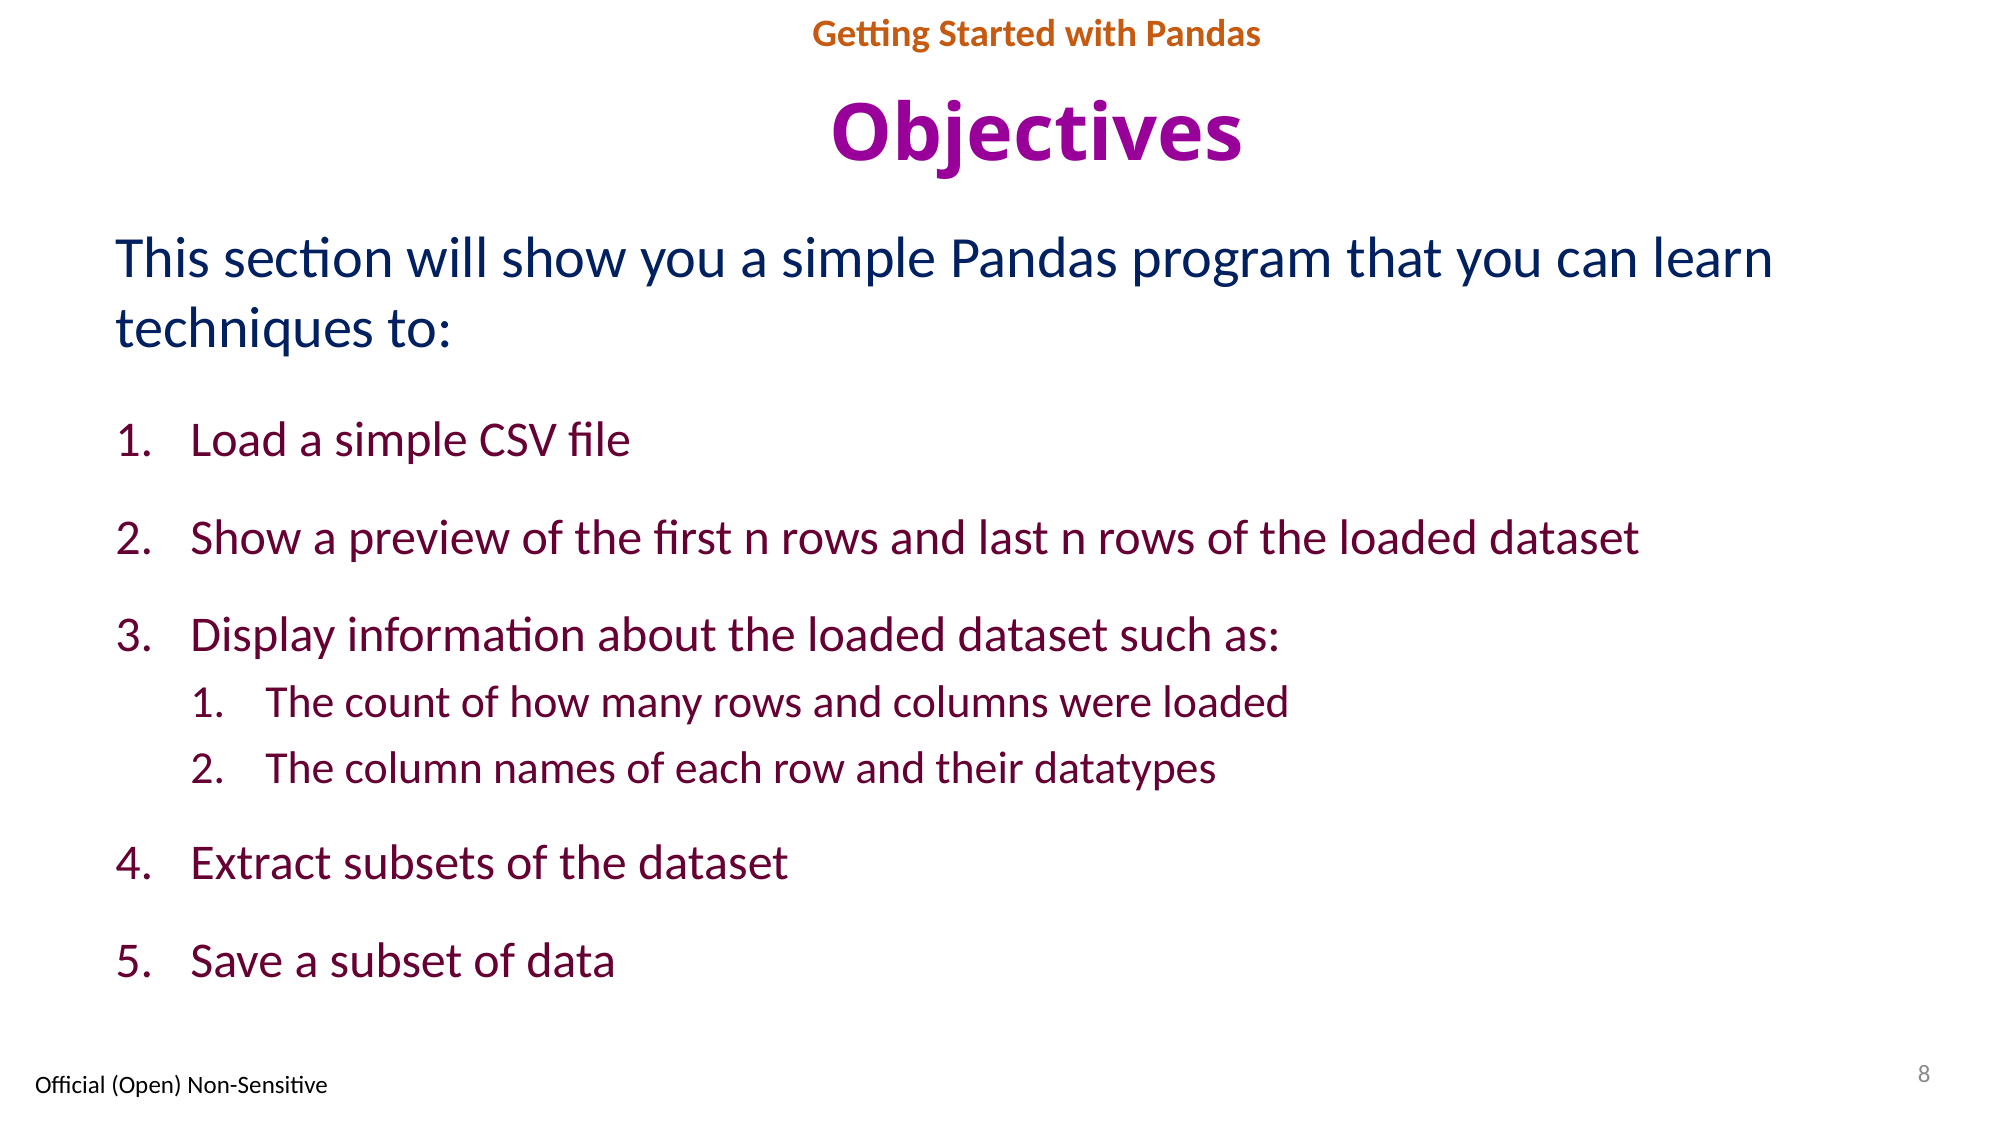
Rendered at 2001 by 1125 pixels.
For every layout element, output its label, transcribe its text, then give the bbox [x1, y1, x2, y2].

text_box This section will show you a simple Pandas program that you can learn techniques to: [100, 212, 1852, 367]
text_box Official (Open) Non-Sensitive [19, 1063, 356, 1103]
list Getting Started with Pandas [392, 0, 1681, 62]
slide_number 8 [1455, 1042, 1946, 1103]
title Objectives [130, 61, 1944, 208]
list Load a simple CSV file Show a preview of the first n rows and last n rows of the loaded dataset Display information about the loaded dataset such as: The count of how many rows and columns were loaded The column names of each row and their datatypes Extract subsets of the dataset Save a subset of data [100, 399, 1852, 961]
